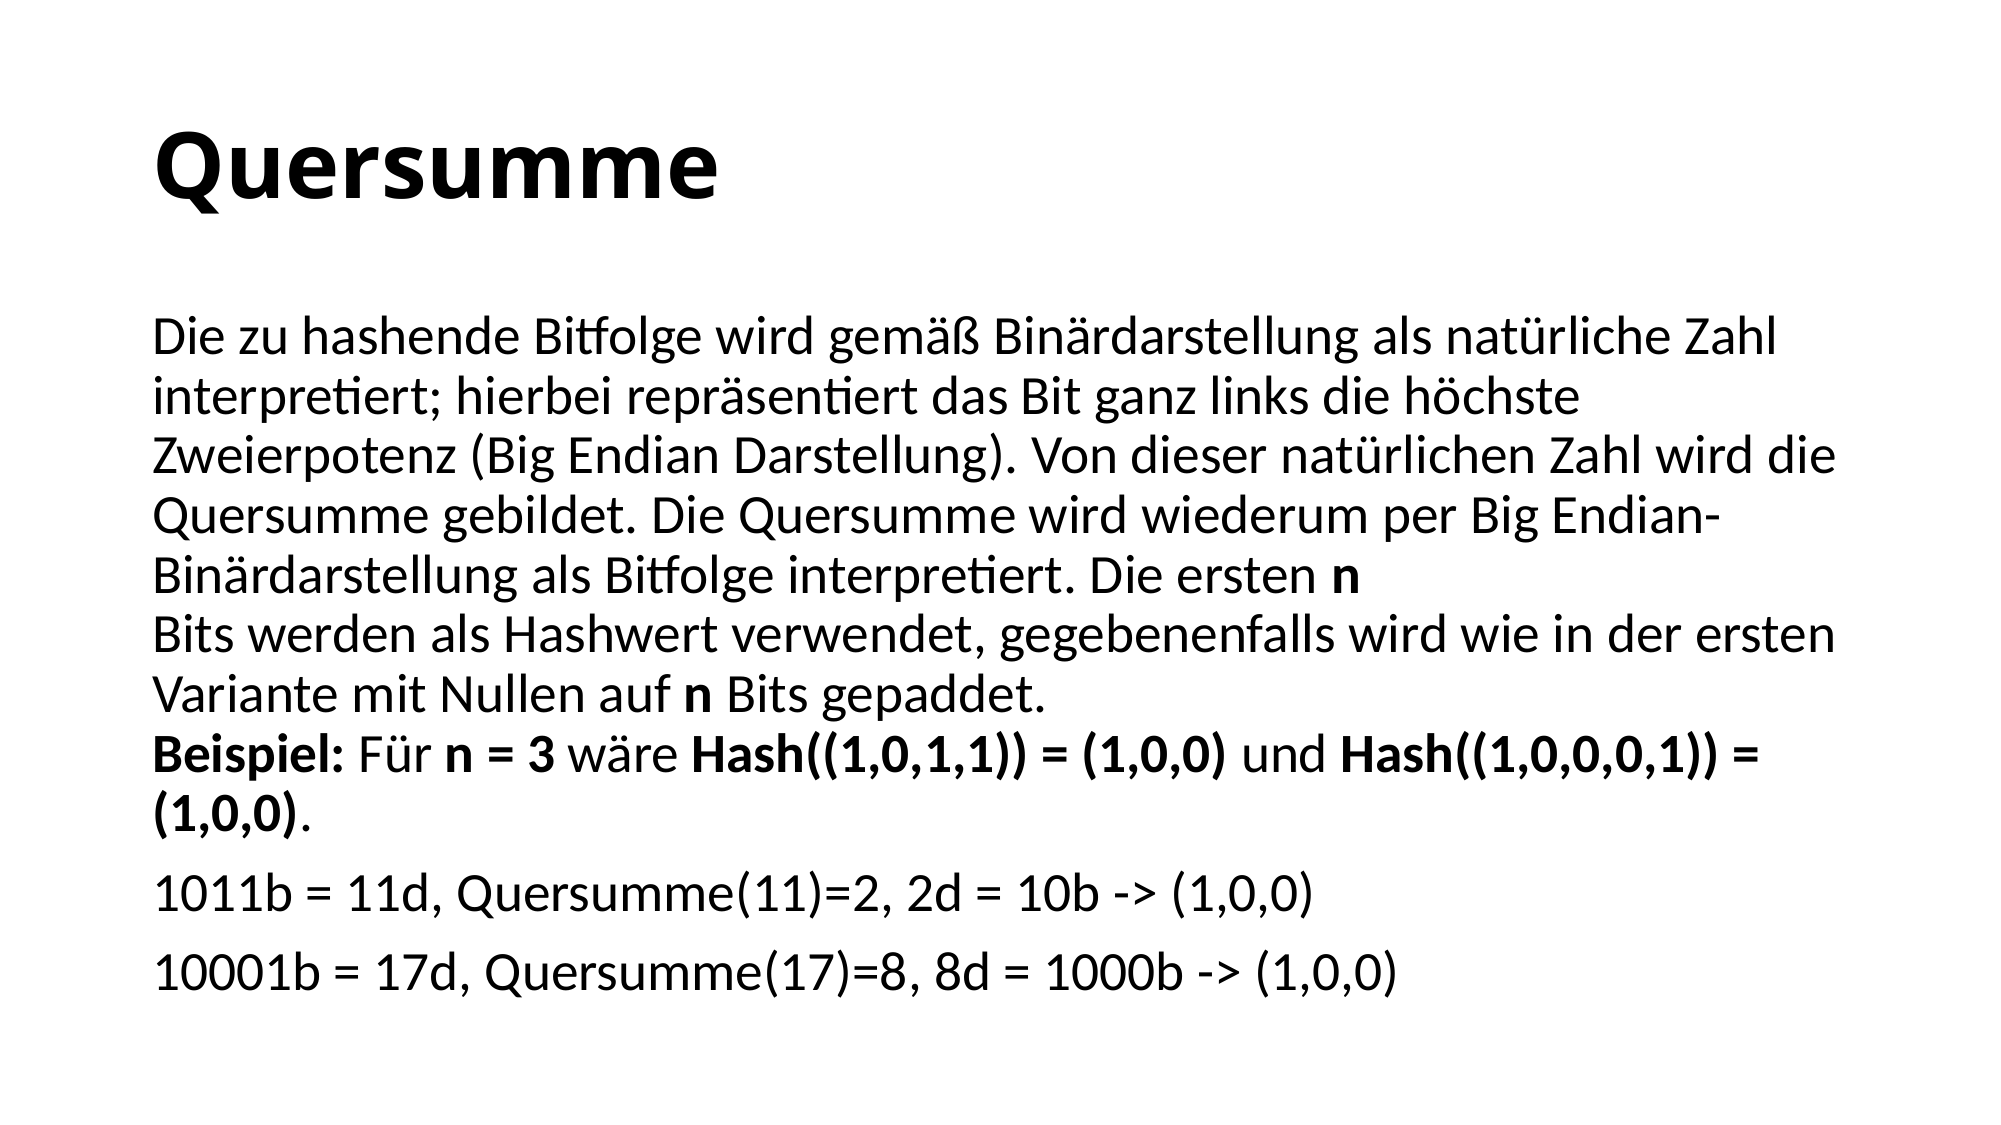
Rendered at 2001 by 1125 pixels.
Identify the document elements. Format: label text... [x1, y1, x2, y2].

text_box Die zu hashende Bitfolge wird gemäß Binärdarstellung als natürliche Zahl interpretiert; hierbei repräsentiert das Bit ganz links die höchste Zweierpotenz (Big Endian Darstellung). Von dieser natürlichen Zahl wird die Quersumme gebildet. Die Quersumme wird wiederum per Big Endian-Binärdarstellung als Bitfolge interpretiert. Die ersten n Bits werden als Hashwert verwendet, gegebenenfalls wird wie in der ersten Variante mit Nullen auf n Bits gepaddet. Beispiel: Für n = 3 wäre Hash((1,0,1,1)) = (1,0,0) und Hash((1,0,0,0,1)) = (1,0,0). 1011b = 11d, Quersumme(11)=2, 2d = 10b -> (1,0,0) 10001b = 17d, Quersumme(17)=8, 8d = 1000b -> (1,0,0) [137, 299, 1863, 1014]
text_box Quersumme [137, 59, 1863, 278]
